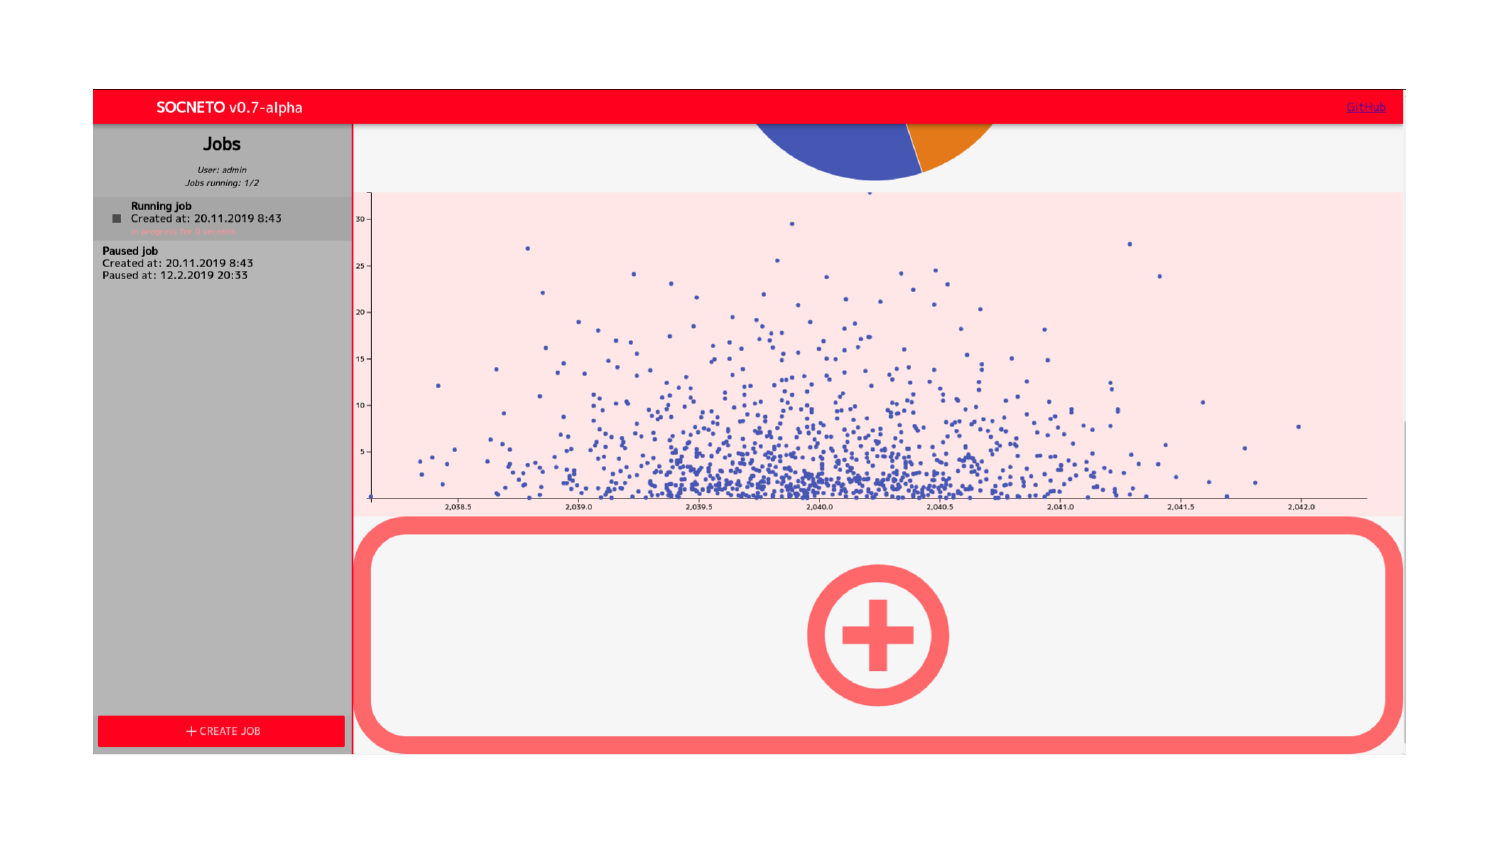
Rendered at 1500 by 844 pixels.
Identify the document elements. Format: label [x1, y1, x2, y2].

picture [93, 89, 1407, 755]
